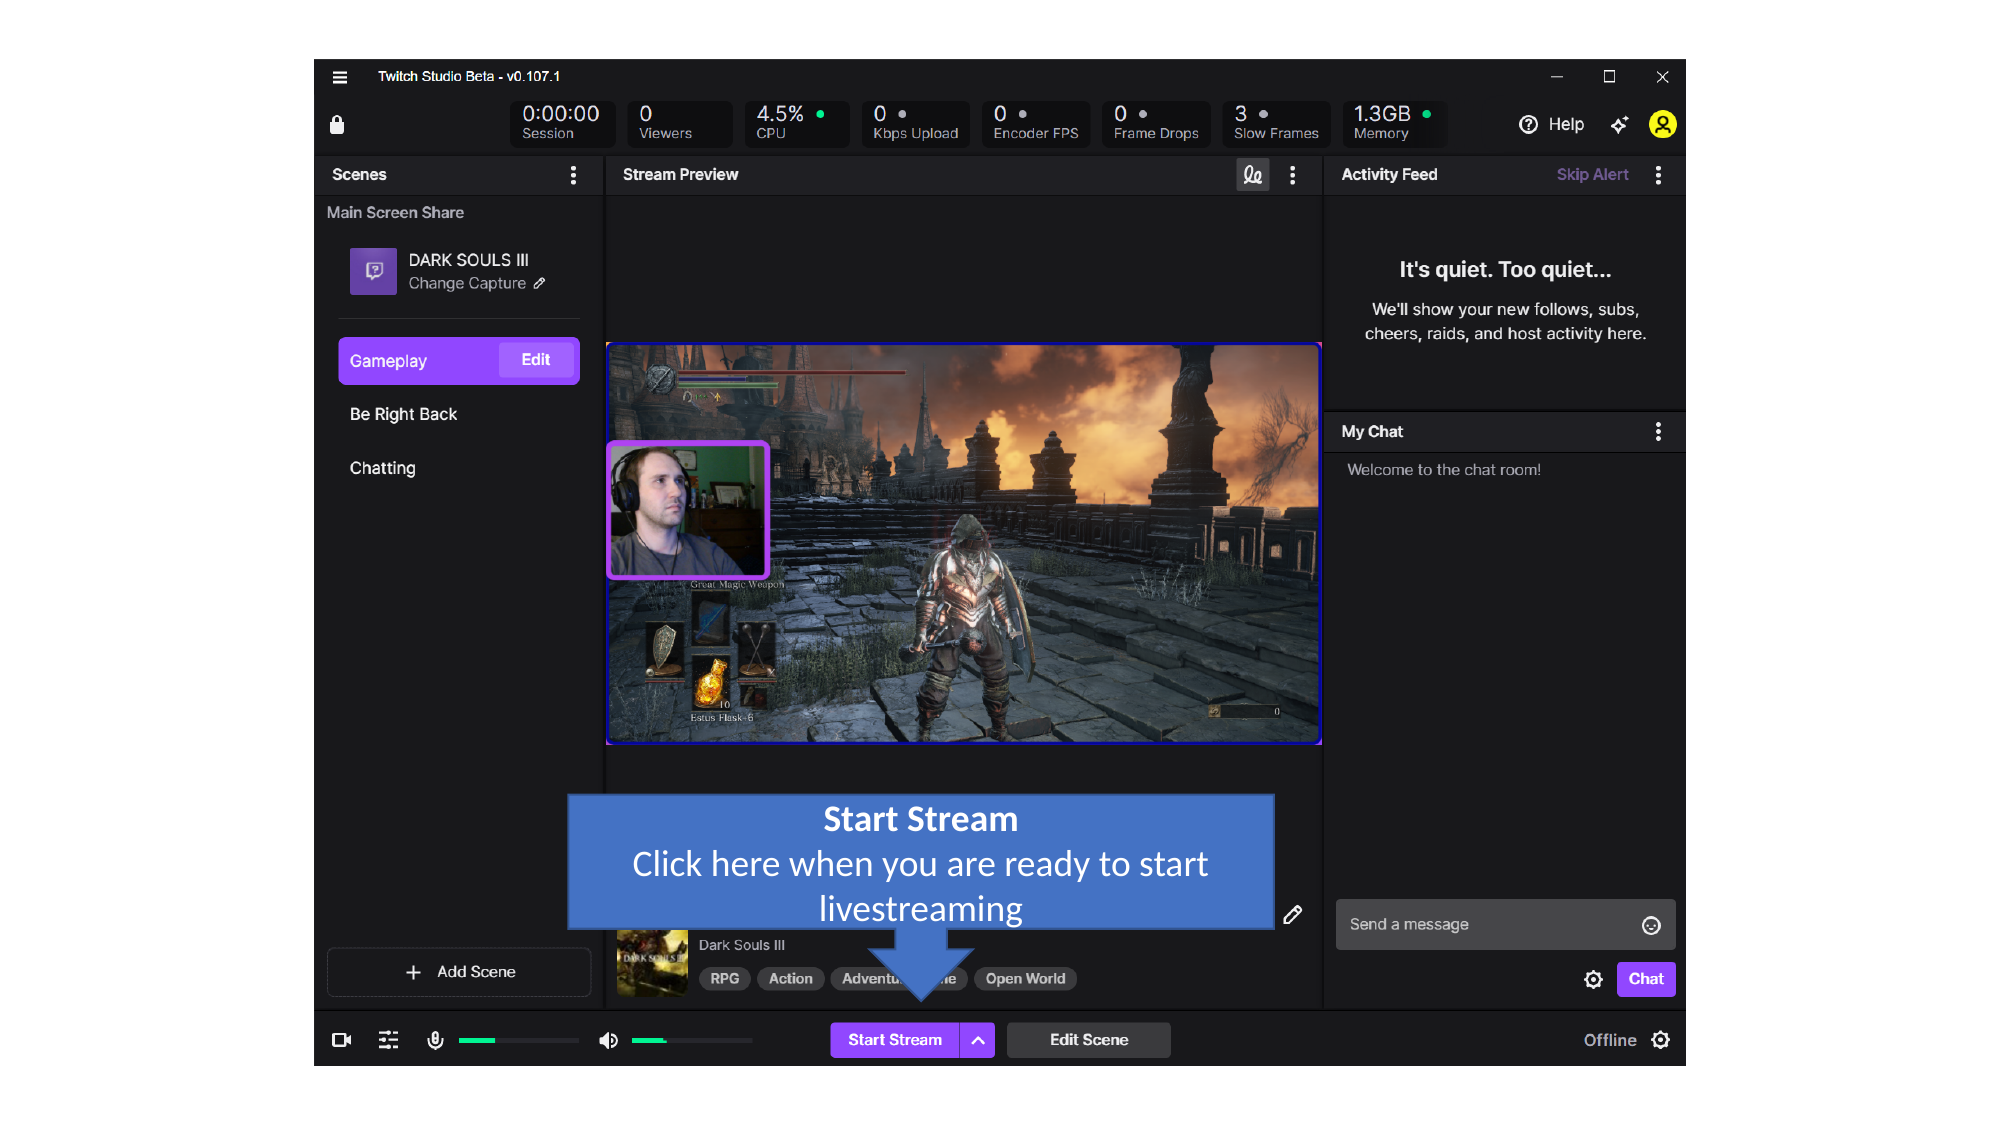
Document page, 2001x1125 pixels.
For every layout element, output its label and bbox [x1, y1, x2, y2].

list [314, 59, 1686, 1066]
